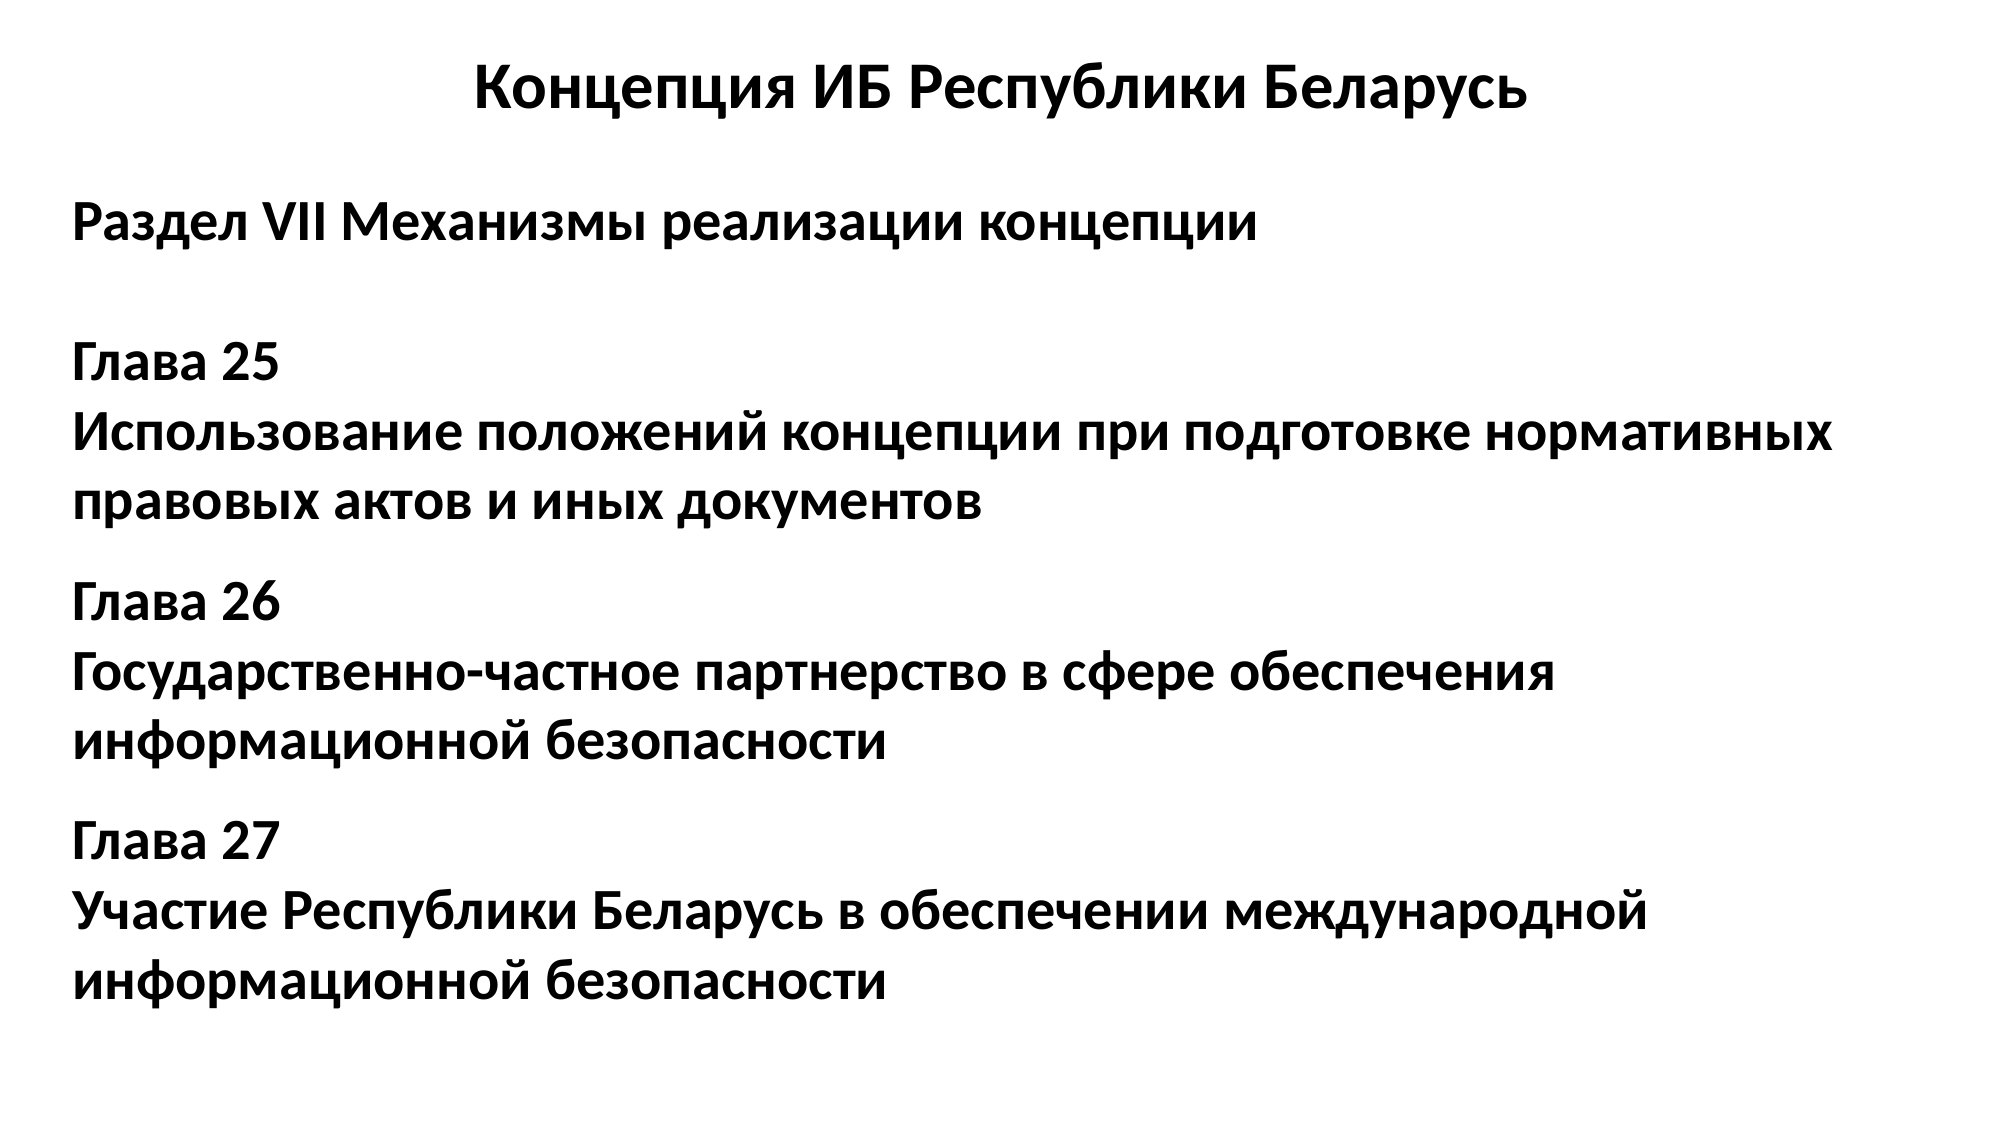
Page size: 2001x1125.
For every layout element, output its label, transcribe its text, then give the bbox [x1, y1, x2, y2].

text_box Концепция ИБ Республики Беларусь Раздел VII Механизмы реализации концепции Глава 25 Использование положений концепции при подготовке нормативных правовых актов и иных документов Глава 26 Государственно-частное партнерство в сфере обеспечения информационной безопасности Глава 27 Участие Республики Беларусь в обеспечении международной информационной безопасности [57, 34, 1945, 1019]
